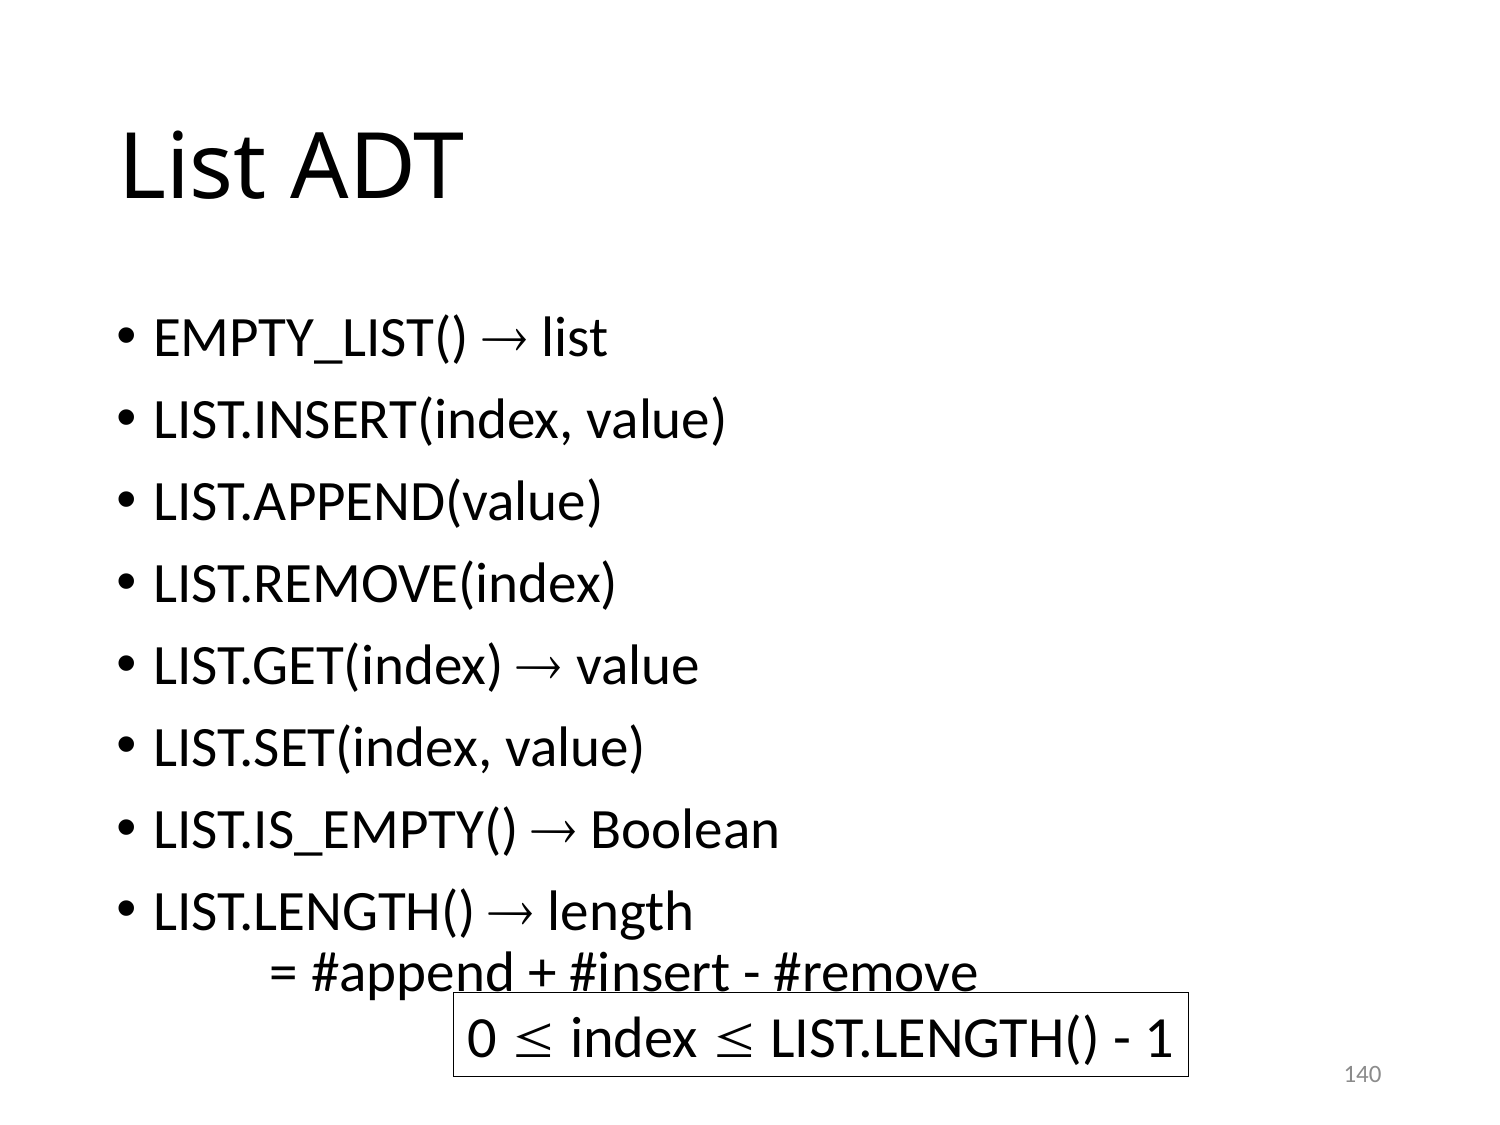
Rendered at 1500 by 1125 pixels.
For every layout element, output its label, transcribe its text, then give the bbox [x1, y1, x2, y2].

title List ADT [103, 59, 1397, 278]
slide_number 140 [1059, 1042, 1397, 1103]
list EMPTY_LIST()  list LIST.INSERT(index, value) LIST.APPEND(value) LIST.REMOVE(index) LIST.GET(index)  value LIST.SET(index, value) LIST.IS_EMPTY()  Boolean LIST.LENGTH()  length = #append + #insert - #remove [101, 299, 1396, 1014]
text_box 0  index  LIST.LENGTH() - 1 [453, 992, 1189, 1077]
